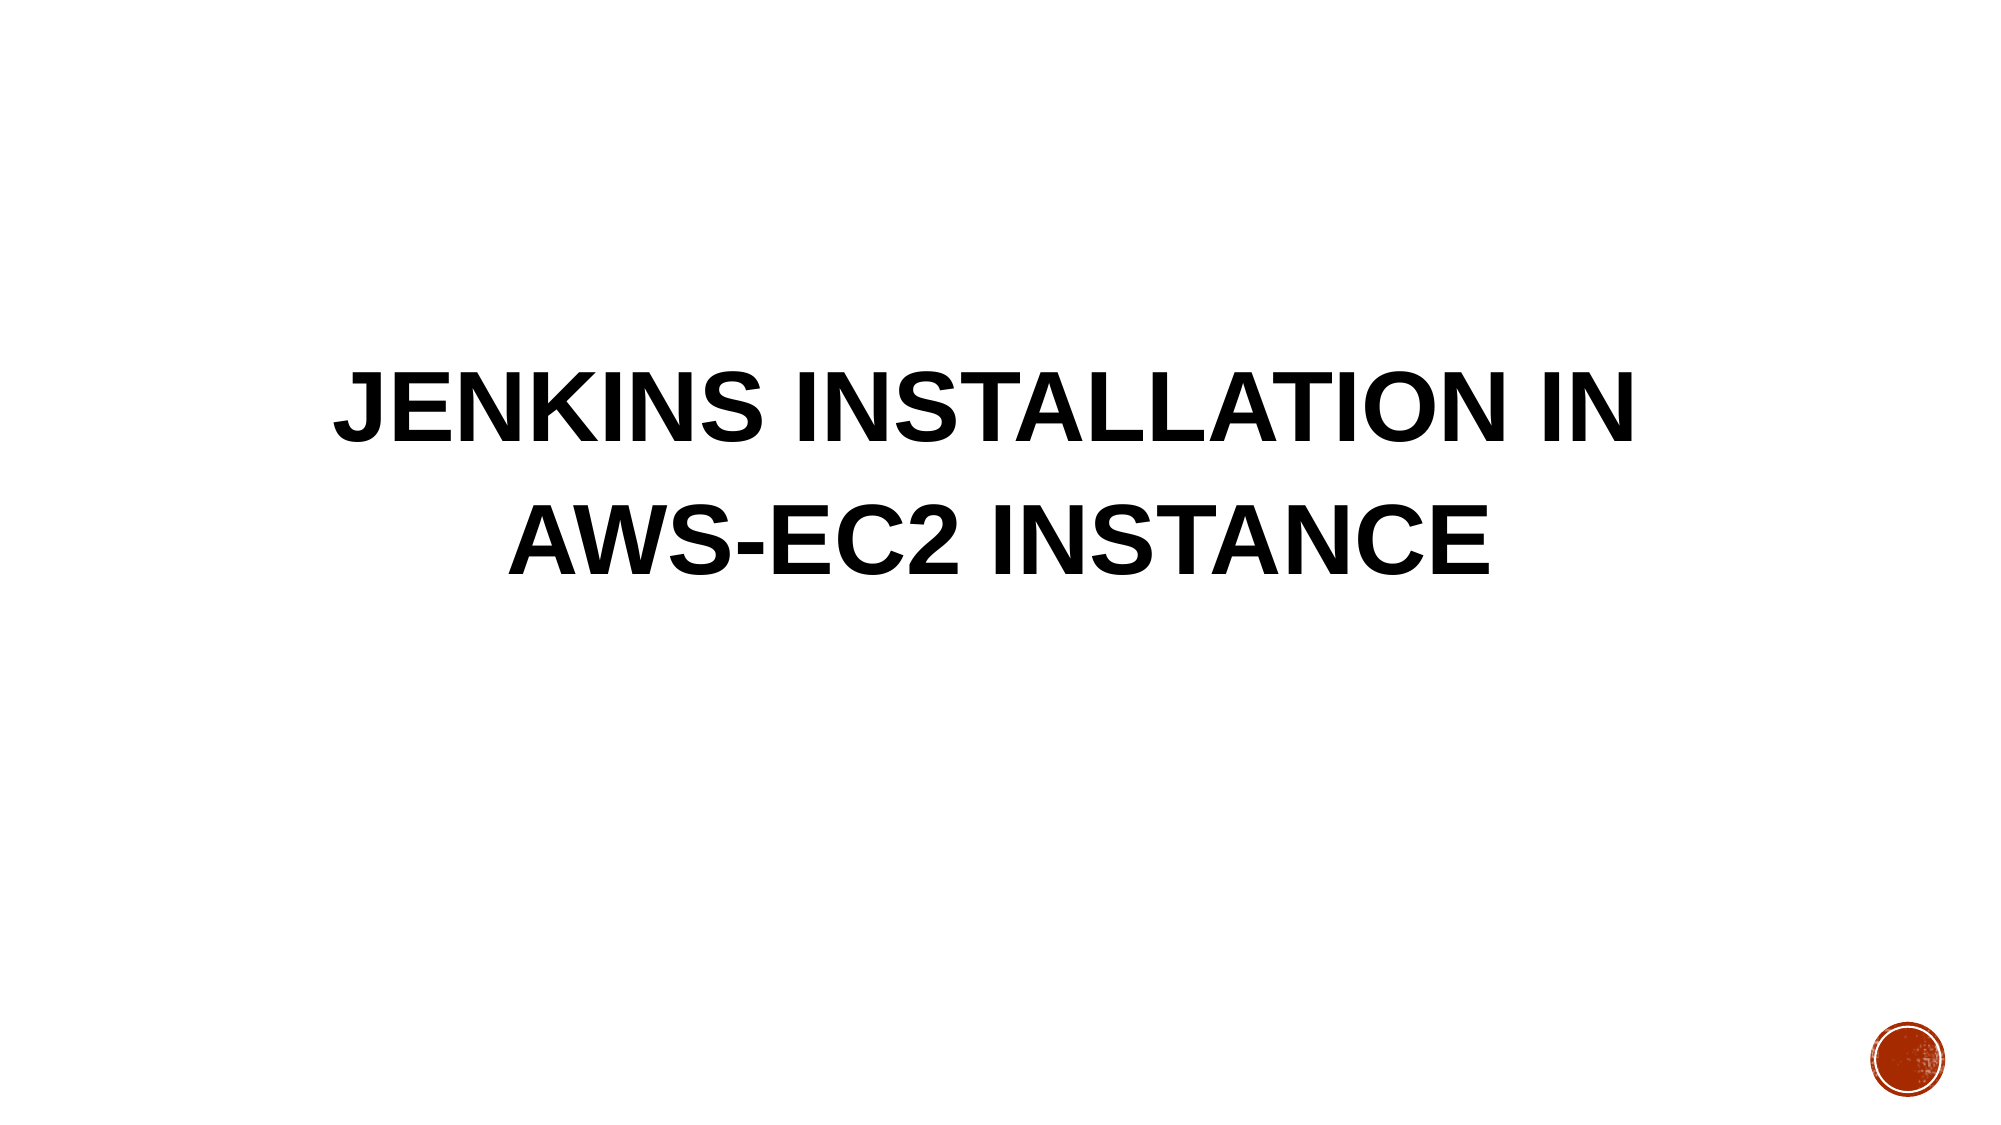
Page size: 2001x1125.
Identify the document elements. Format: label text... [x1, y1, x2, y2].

list JENKINS INSTALLATION IN AWS-EC2 INSTANCE [175, 348, 1826, 1013]
